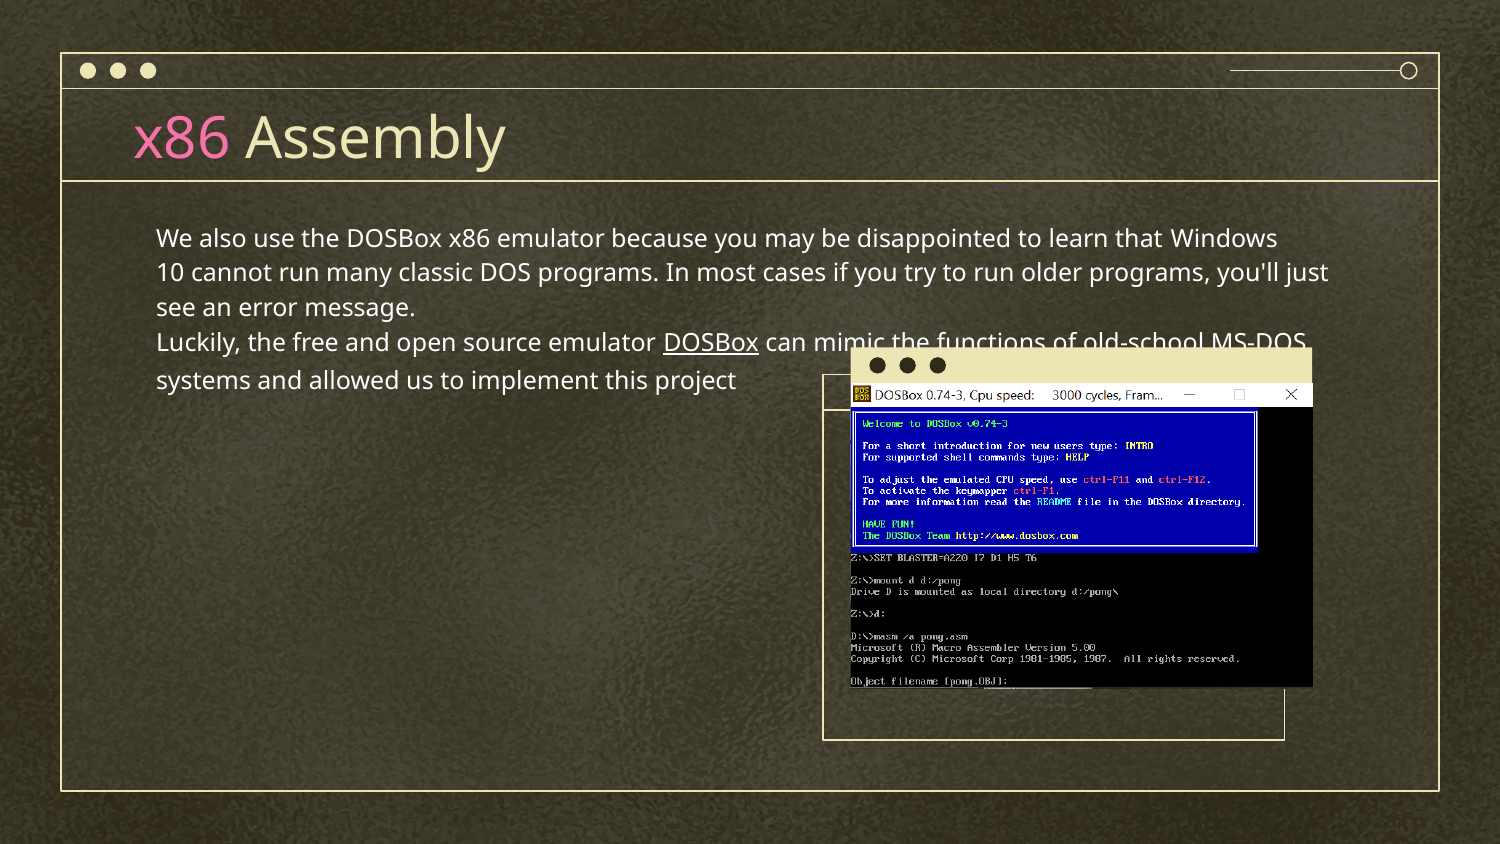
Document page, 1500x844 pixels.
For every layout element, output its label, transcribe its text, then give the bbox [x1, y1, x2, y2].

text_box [822, 374, 1285, 741]
picture [850, 384, 1313, 689]
title x86 Assembly [118, 88, 1382, 182]
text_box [850, 347, 1313, 384]
list We also use the DOSBox x86 emulator because you may be disappointed to learn that Windows 10 cannot run many classic DOS programs. In most cases if you try to run older programs, you'll just see an error message. Luckily, the free and open source emulator DOSBox can mimic the functions of old-school MS-DOS systems and allowed us to implement this project [118, 202, 1382, 756]
